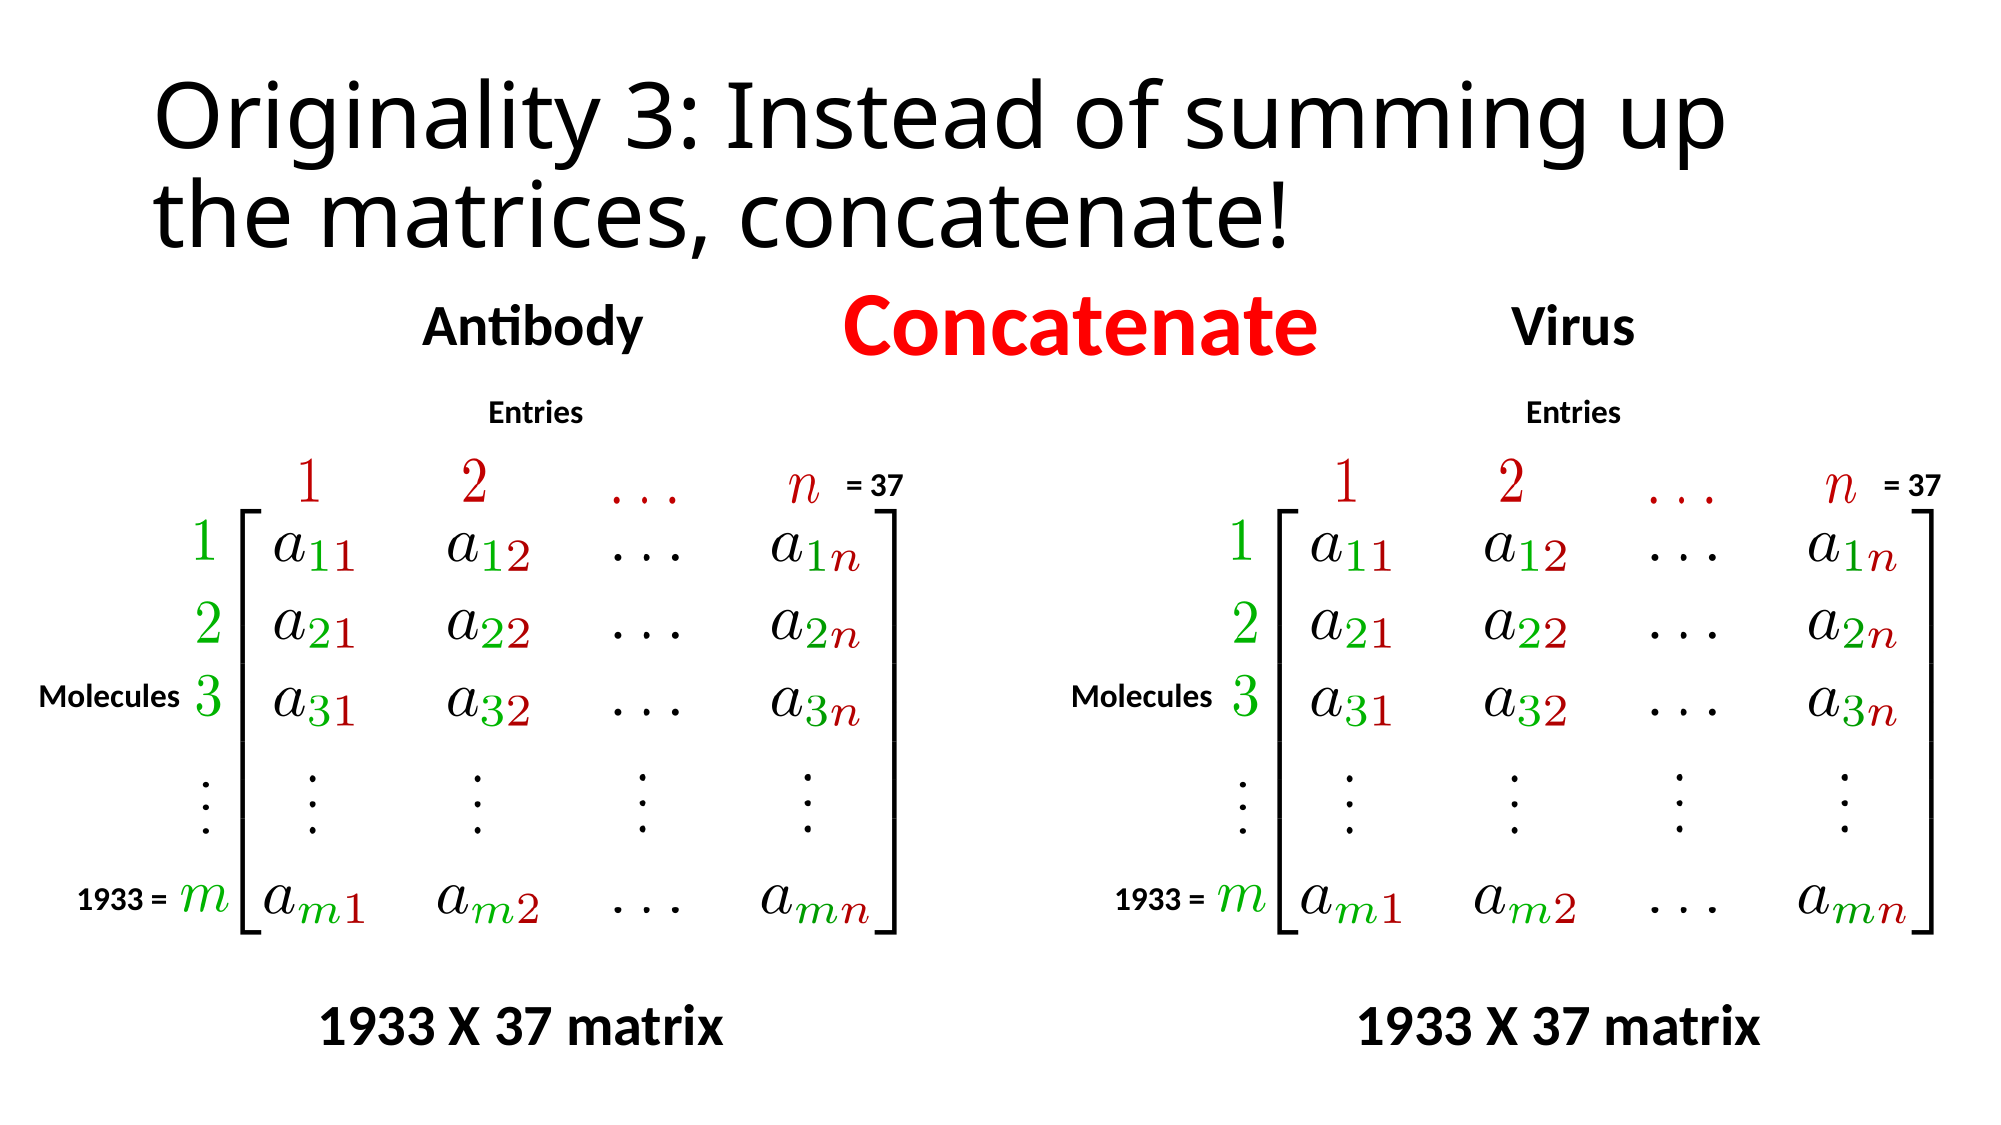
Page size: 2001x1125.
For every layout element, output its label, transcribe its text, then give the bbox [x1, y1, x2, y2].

text_box Virus [1496, 279, 1651, 365]
text_box 1933 X 37 matrix [302, 979, 740, 1065]
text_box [22, 382, 922, 960]
text_box 1933 X 37 matrix [1340, 979, 1777, 1065]
text_box Concatenate [828, 256, 1336, 382]
text_box Antibody [407, 279, 659, 365]
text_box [1055, 382, 1959, 960]
title Originality 3: Instead of summing up the matrices, concatenate! [137, 59, 1863, 278]
